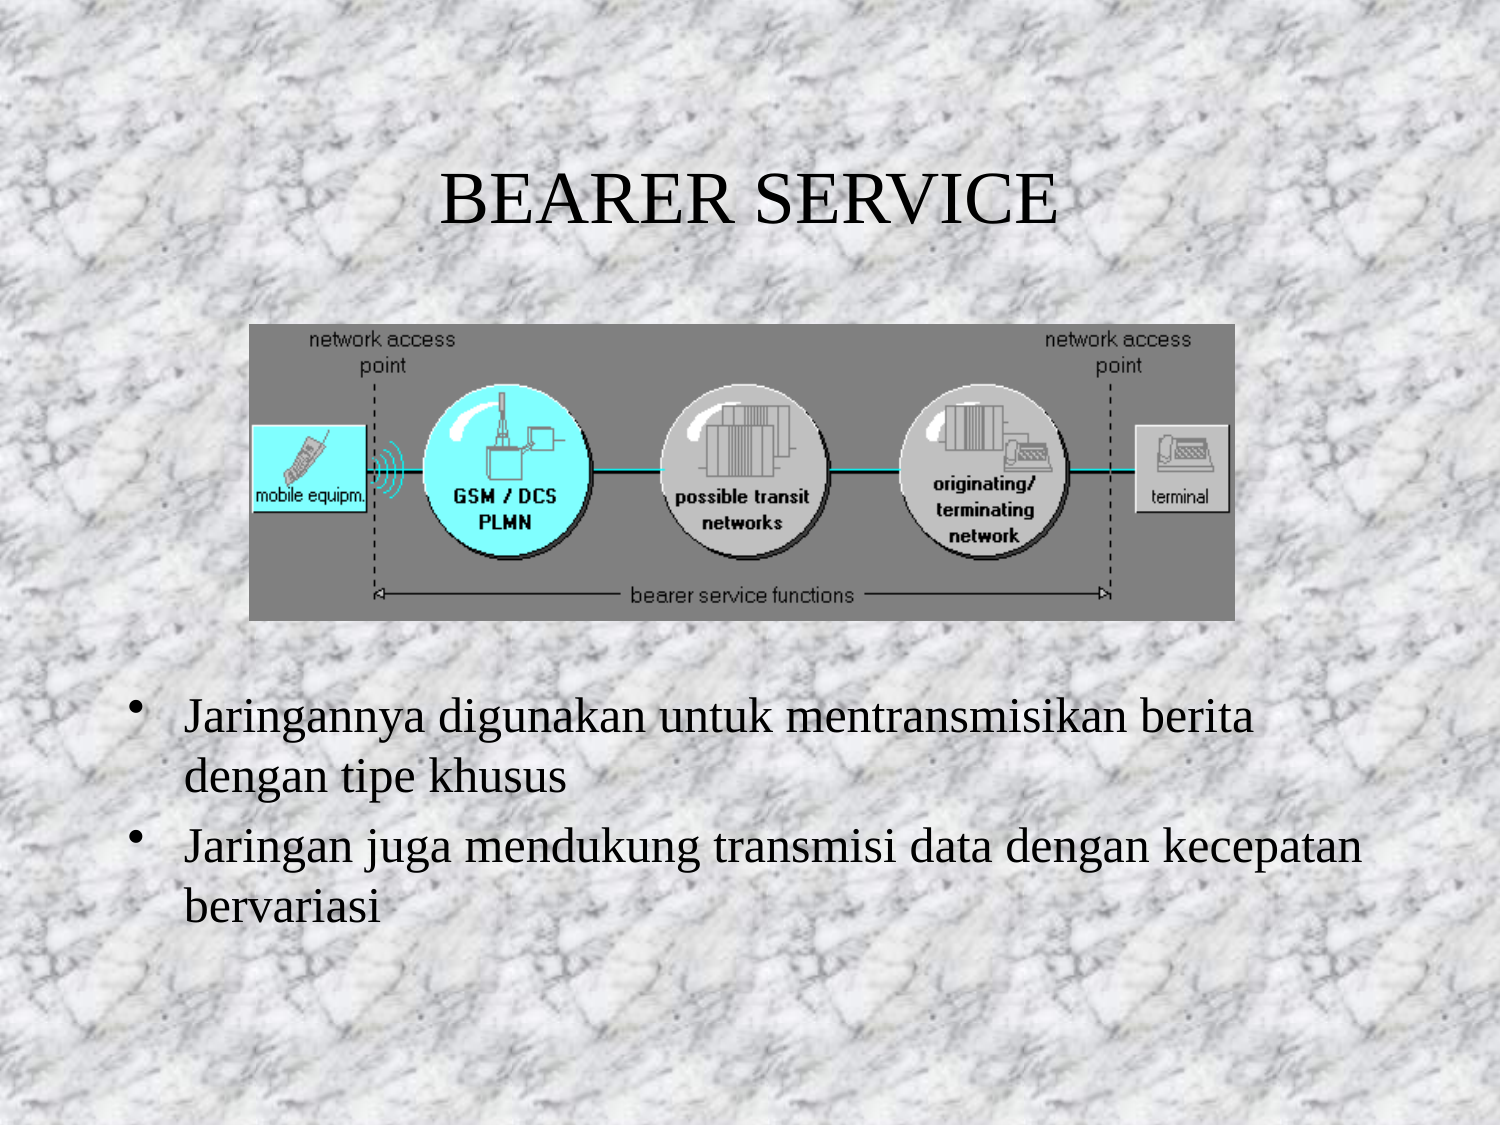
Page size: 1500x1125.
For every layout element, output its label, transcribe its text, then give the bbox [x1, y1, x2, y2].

title BEARER SERVICE [112, 99, 1388, 288]
picture [0, 0, 1500, 1125]
list Jaringannya digunakan untuk mentransmisikan berita dengan tipe khusus Jaringan juga mendukung transmisi data dengan kecepatan bervariasi [112, 674, 1388, 1001]
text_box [249, 324, 1235, 621]
